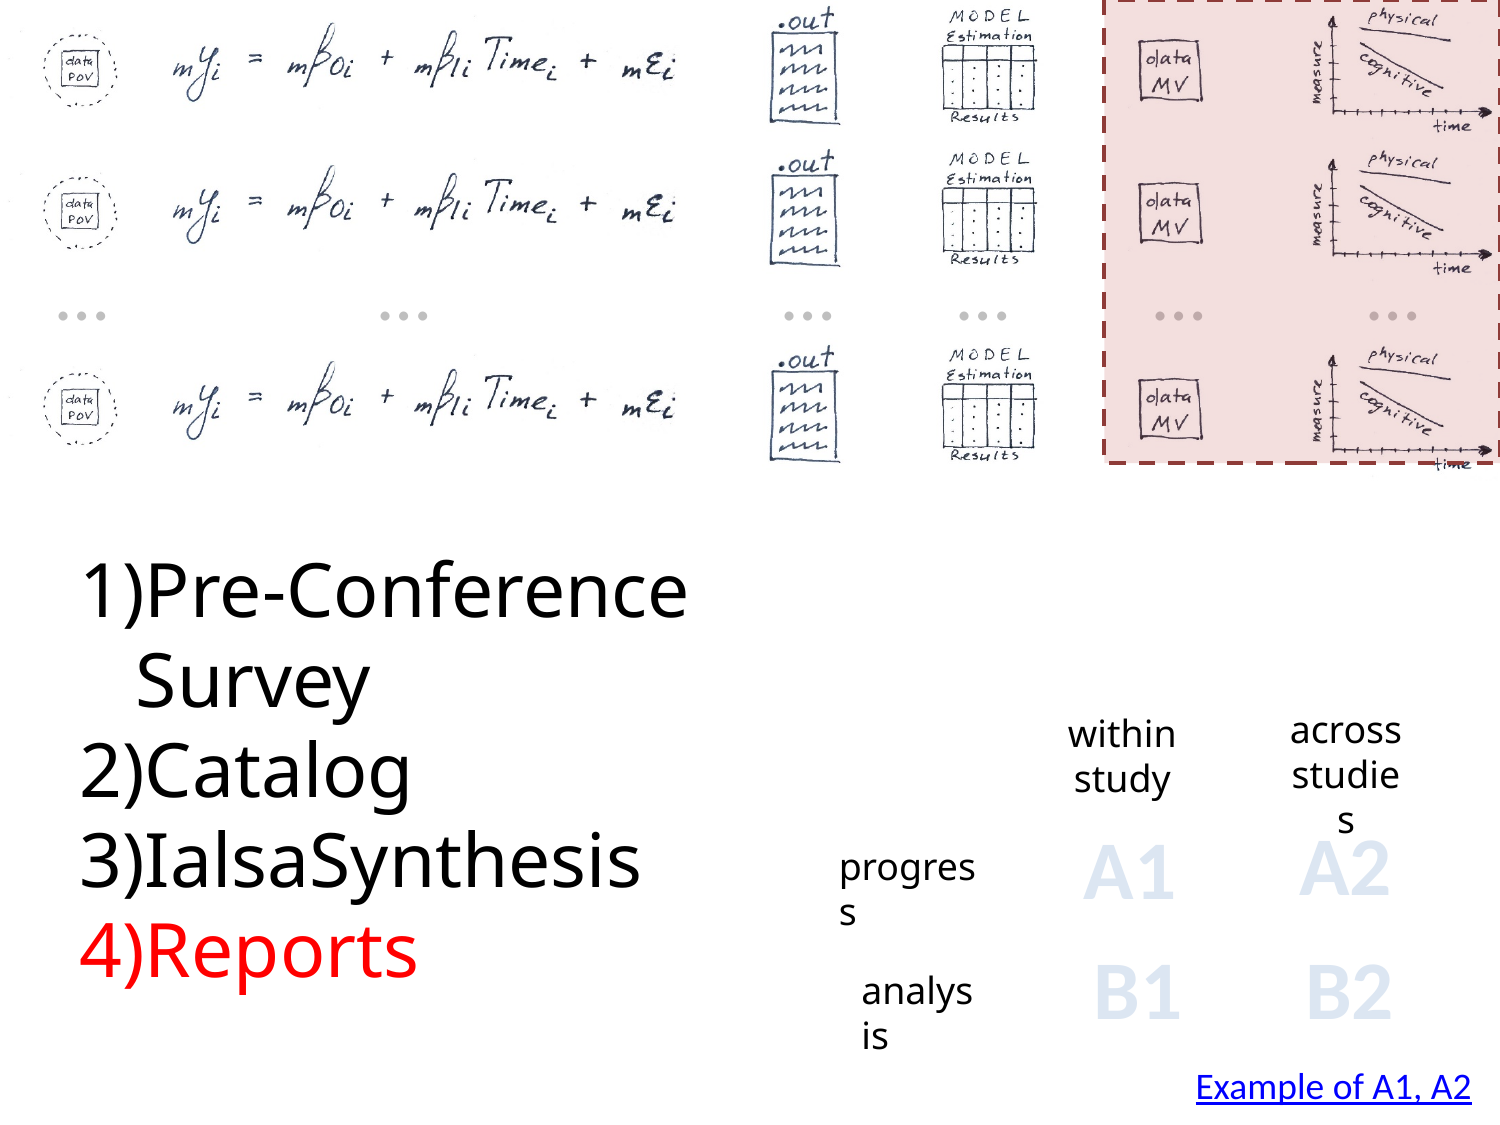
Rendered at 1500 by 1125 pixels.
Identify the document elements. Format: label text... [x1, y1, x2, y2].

text_box B2 [1286, 928, 1413, 1044]
text_box A1 [1064, 808, 1196, 924]
text_box A2 [1280, 804, 1412, 920]
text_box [0, 0, 1498, 481]
text_box within study [1050, 703, 1194, 808]
text_box Example of A1, A2 [1180, 1054, 1500, 1115]
text_box B1 [1074, 928, 1202, 1044]
text_box across studies [1273, 698, 1419, 849]
text_box analysis [846, 959, 998, 1065]
text_box Pre-Conference Survey Catalog IalsaSynthesis Reports [64, 534, 909, 1000]
text_box progress [823, 835, 995, 941]
